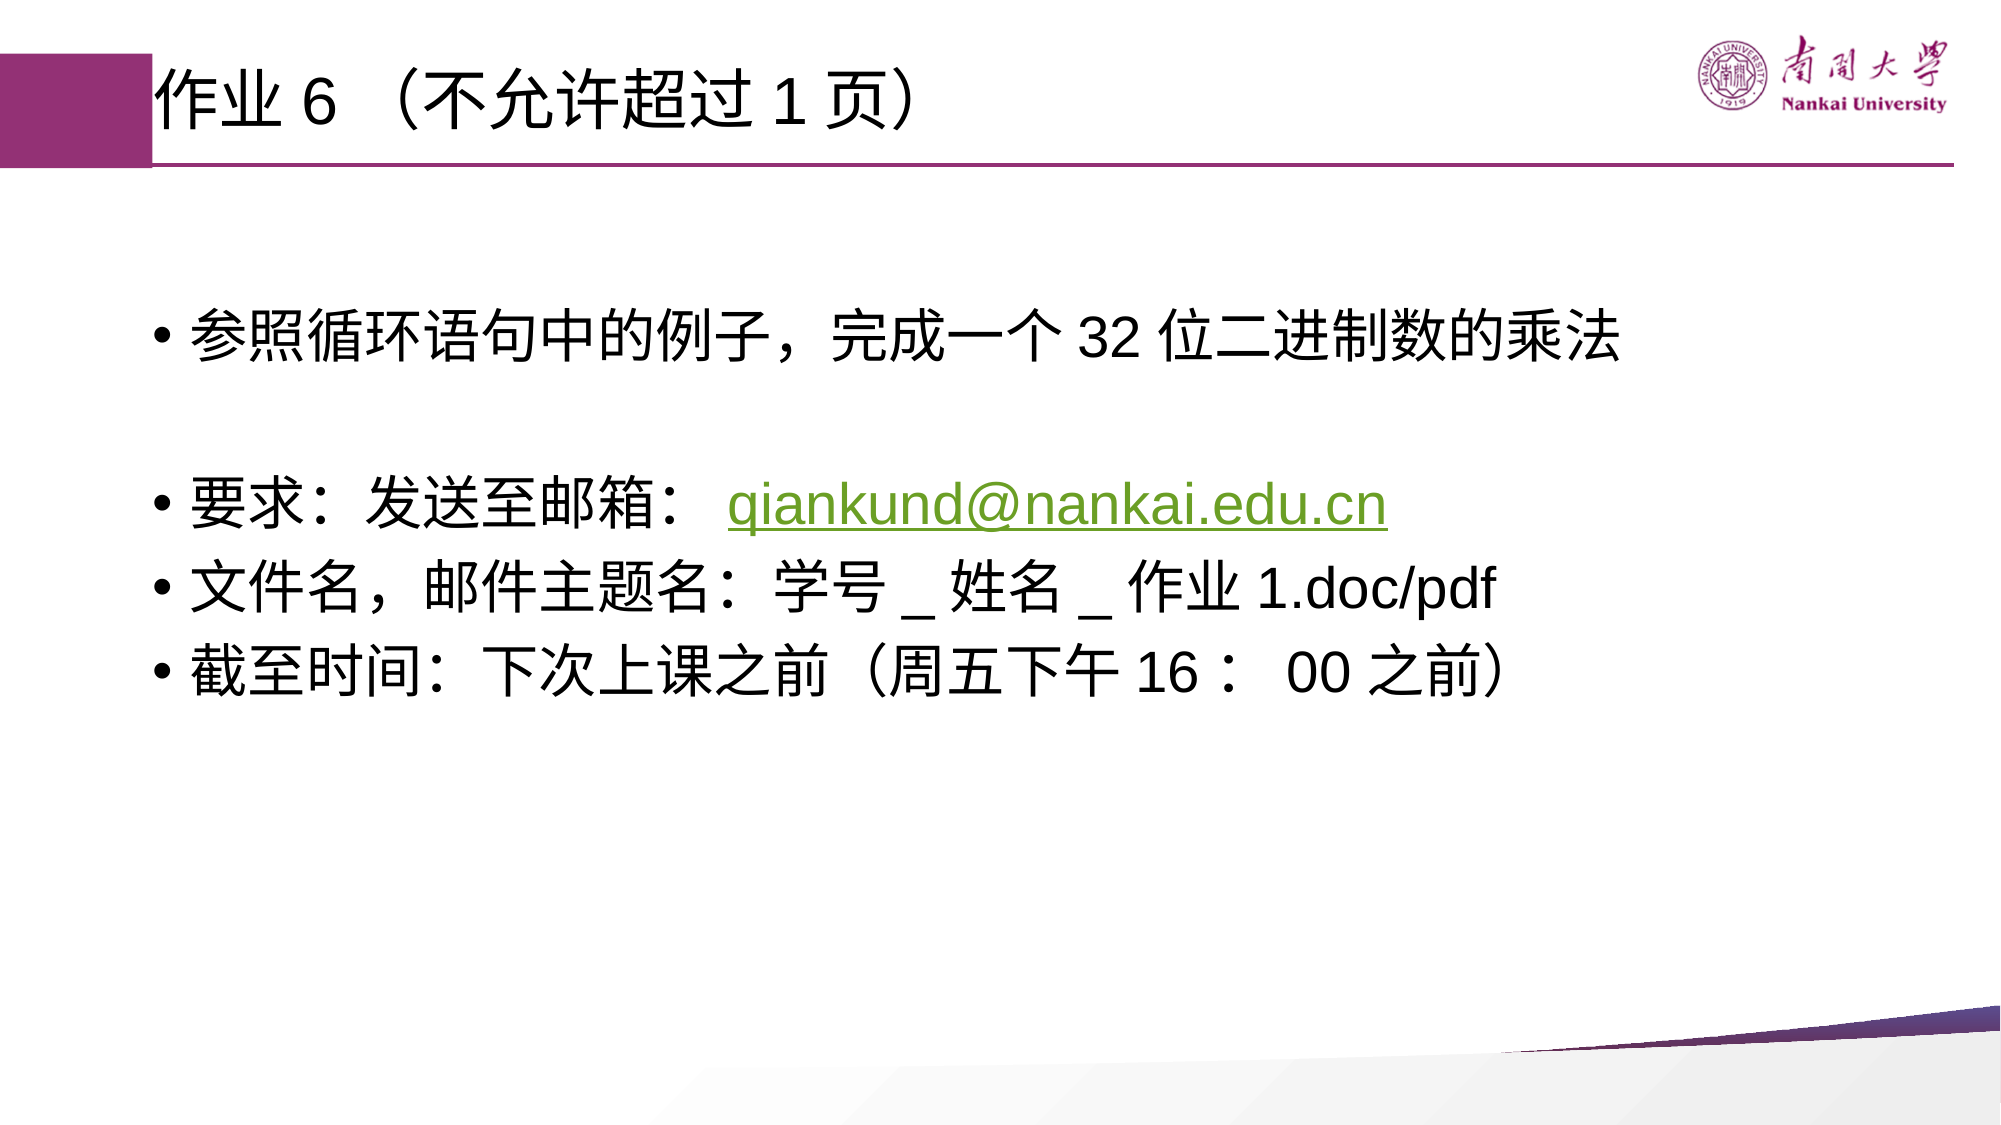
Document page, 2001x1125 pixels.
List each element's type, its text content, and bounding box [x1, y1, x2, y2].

picture [1691, 28, 1954, 119]
text_box 参照循环语句中的例子，完成一个32位二进制数的乘法 要求：发送至邮箱：qiankund@nankai.edu.cn 文件名，邮件主题名：学号_姓名_作业1.doc/pdf 截至时间：下次上课之前（周五下午16：00之前） [137, 299, 1863, 1014]
text_box 作业6（不允许超过1页） [137, 59, 1863, 278]
